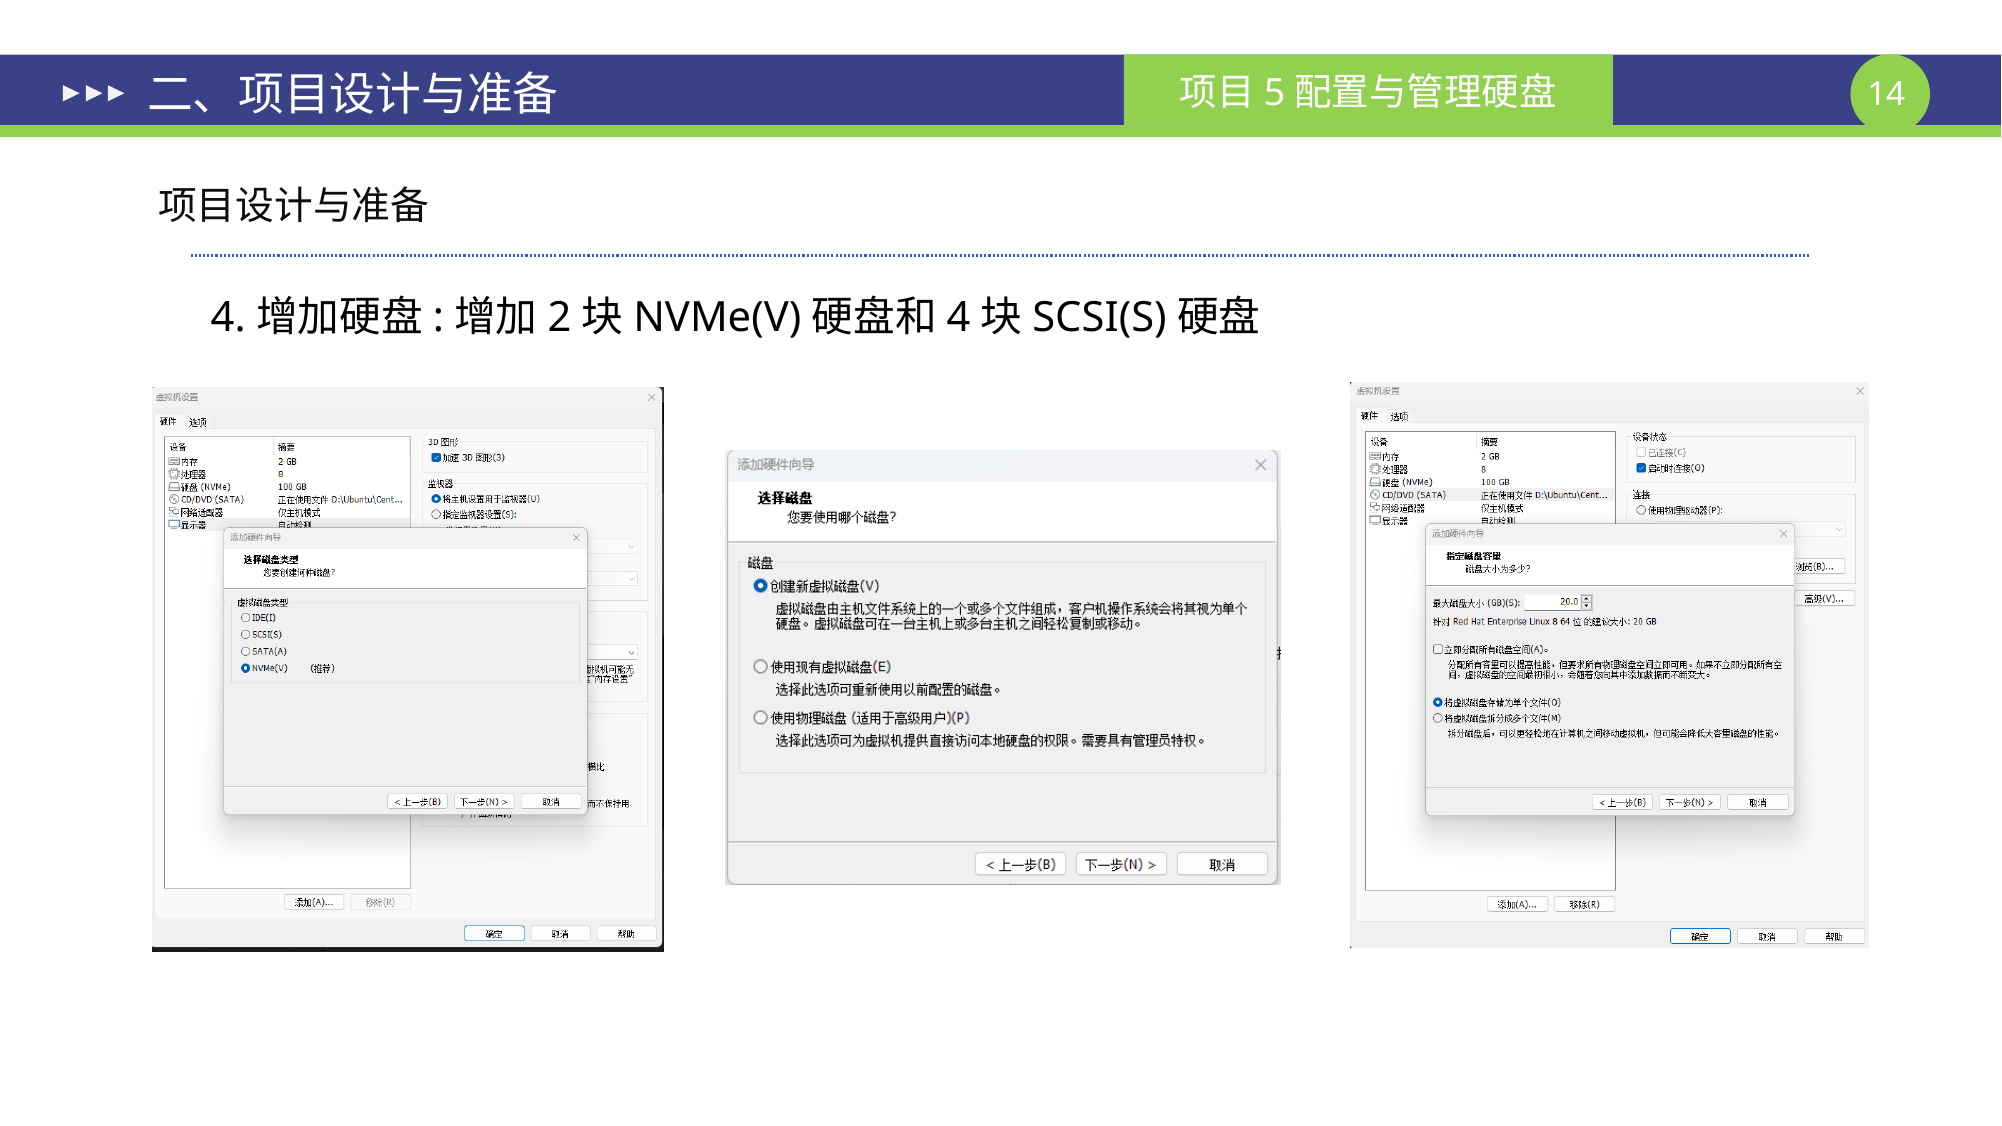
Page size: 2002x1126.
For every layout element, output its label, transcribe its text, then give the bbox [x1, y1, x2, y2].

picture [151, 387, 664, 953]
text_box 4.增加硬盘:增加2块NVMe(V)硬盘和4块SCSI(S)硬盘 [152, 257, 1838, 348]
picture [1350, 382, 1869, 948]
title 二、项目设计与准备 [127, 59, 1207, 126]
picture [725, 449, 1282, 885]
list 项目设计与准备 [138, 161, 1901, 238]
